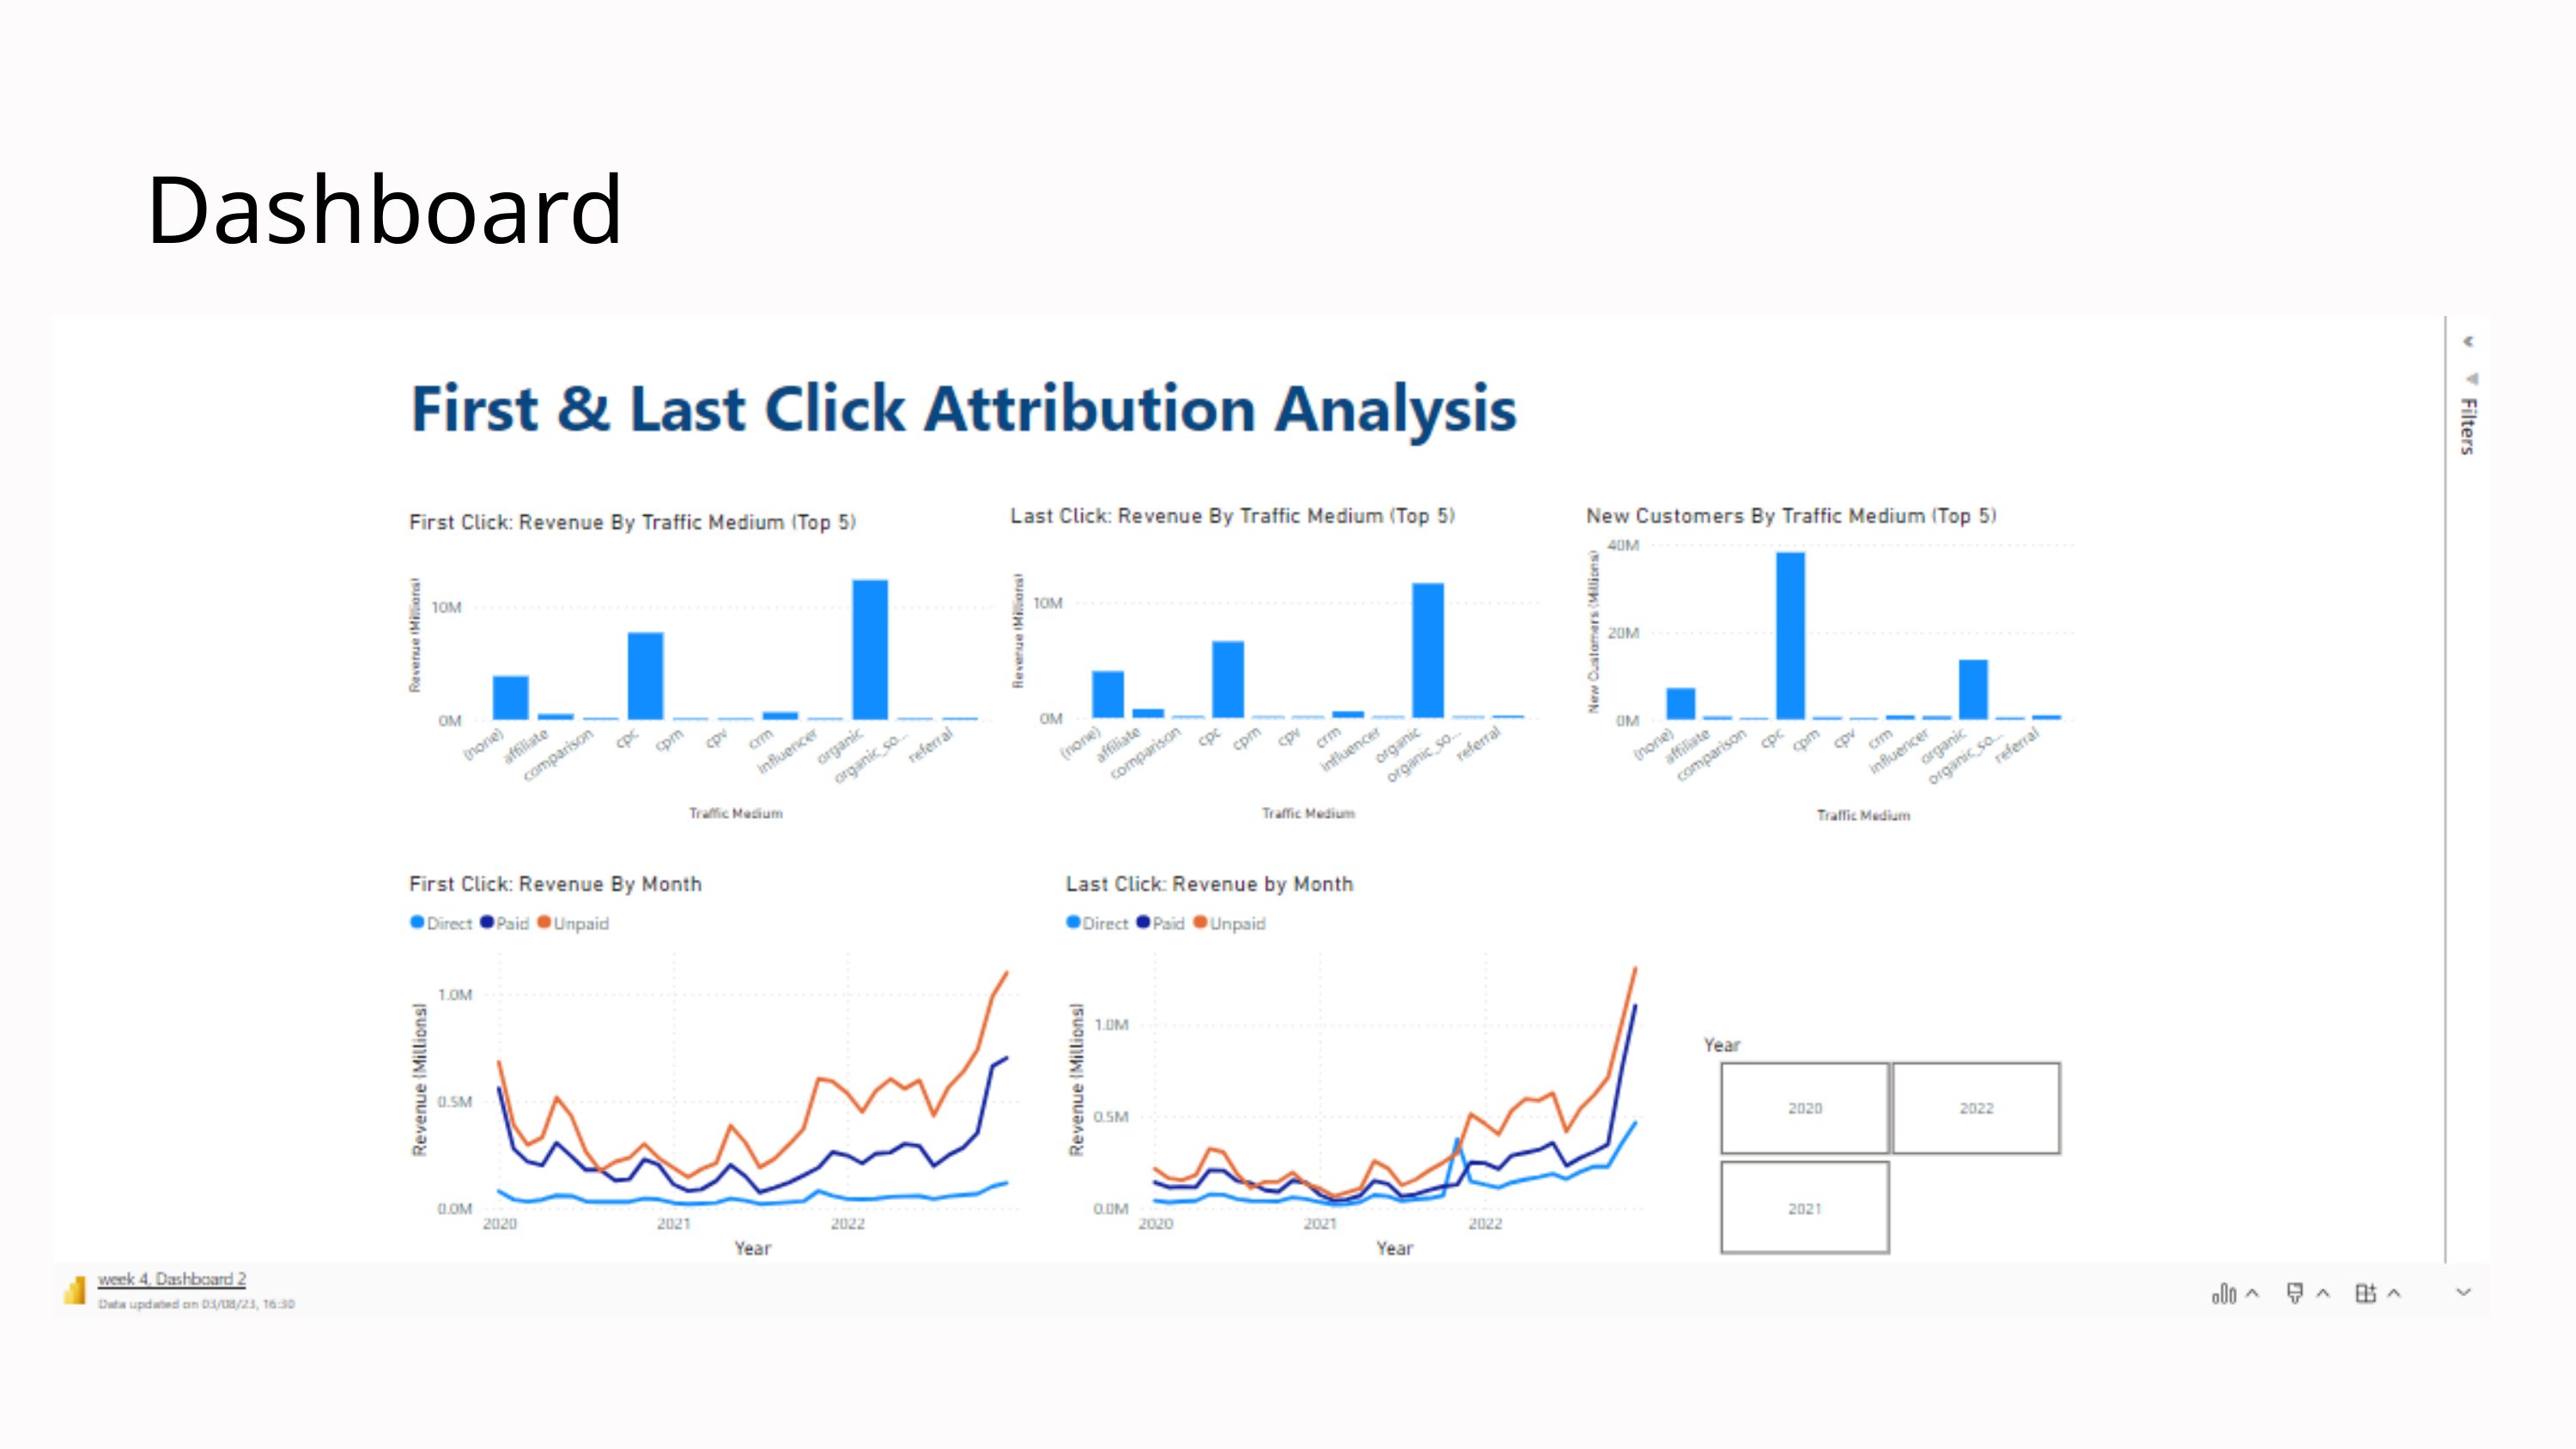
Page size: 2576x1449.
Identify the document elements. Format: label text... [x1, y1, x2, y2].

text_box Dashboard [144, 131, 1287, 262]
picture [53, 316, 2490, 1318]
